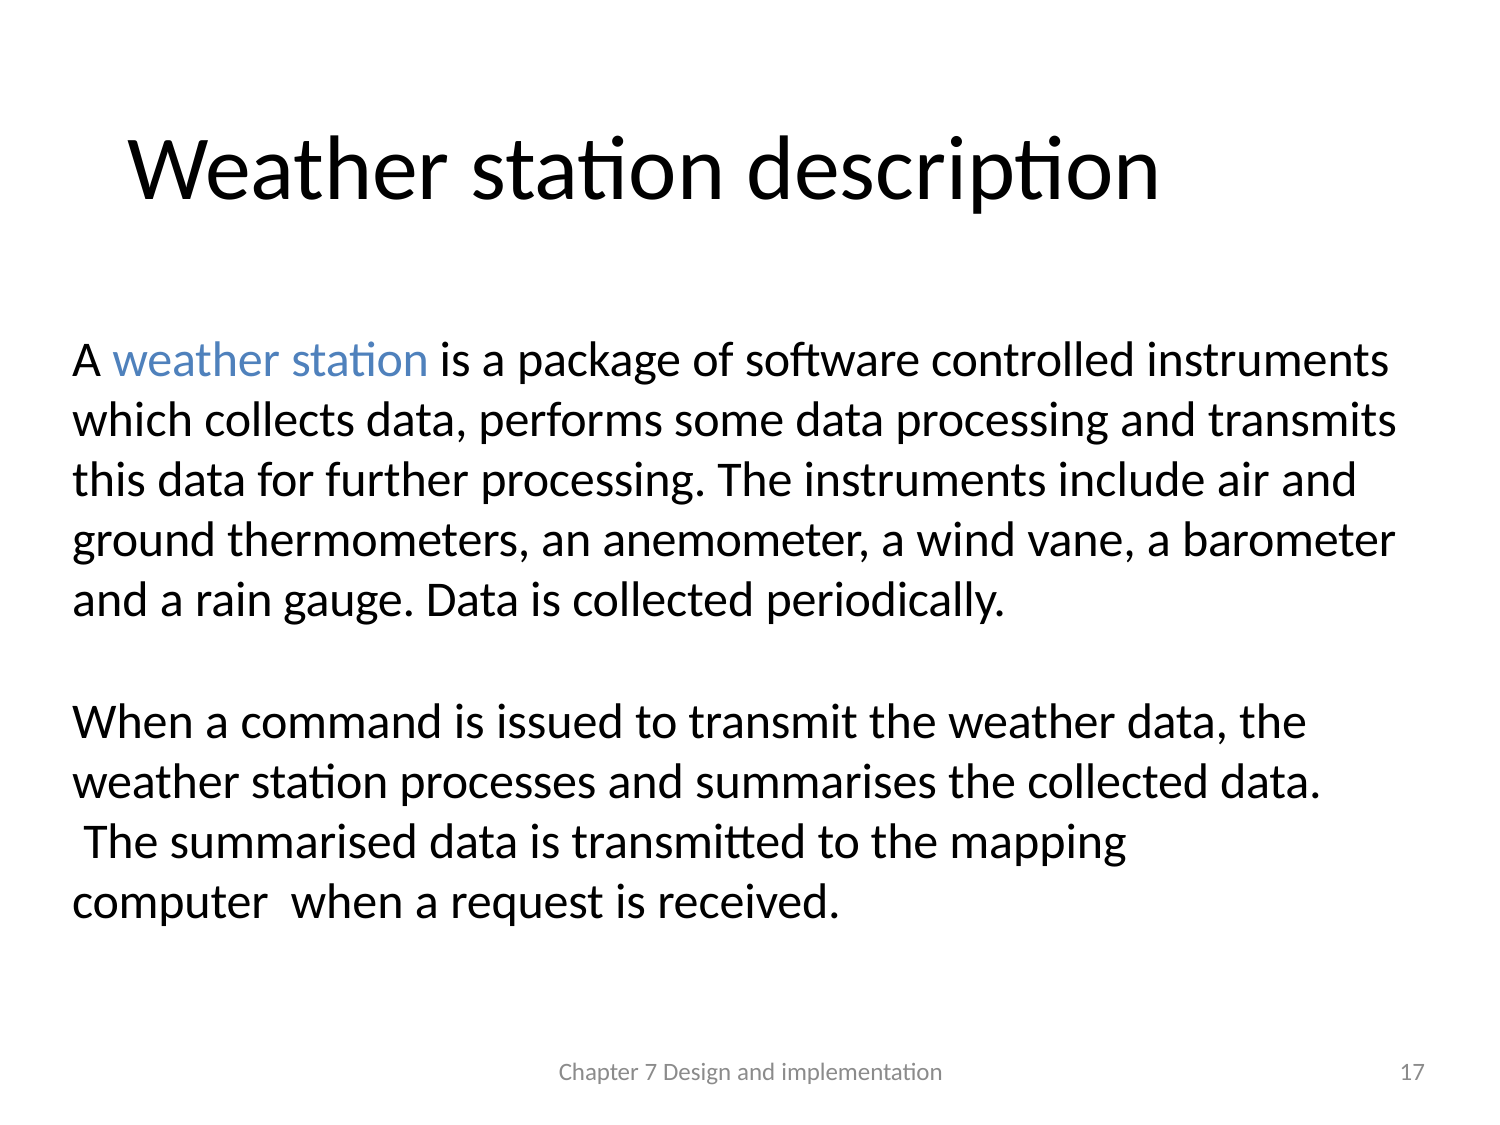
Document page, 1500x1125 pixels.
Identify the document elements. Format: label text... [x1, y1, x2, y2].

slide_number 17 [1074, 746, 1425, 1125]
title Weather station description [87, 67, 1200, 258]
text_box A weather station is a package of software controlled instruments which collects data, performs some data processing and transmits this data for further processing. The instruments include air and ground thermometers, an anemometer, a wind vane, a barometer and a rain gauge. Data is collected periodically. When a command is issued to transmit the weather data, the weather station processes and summarises the collected data. The summarised data is transmitted to the mapping computer when a request is received. [70, 323, 1412, 929]
footer Chapter 7 Design and implementation [512, 929, 988, 1125]
